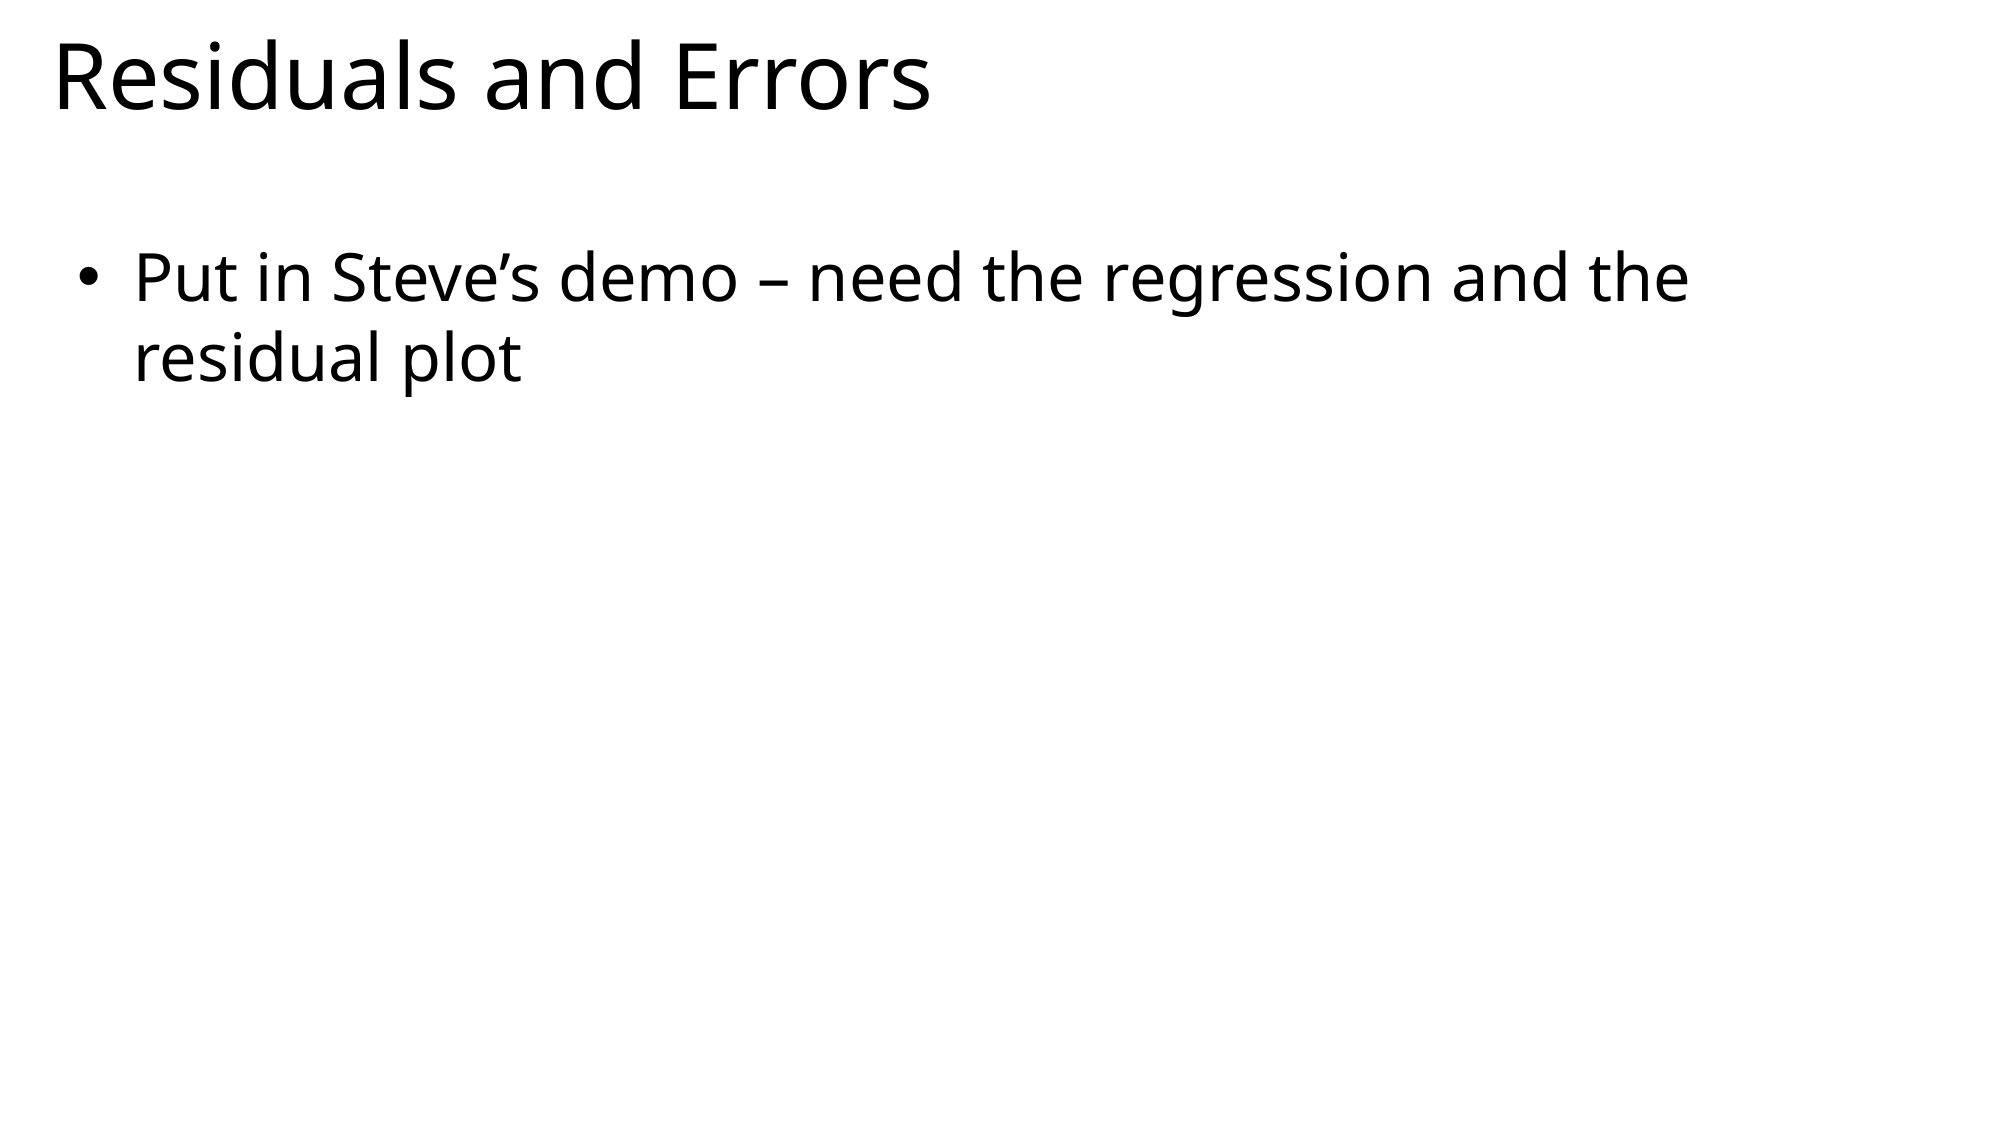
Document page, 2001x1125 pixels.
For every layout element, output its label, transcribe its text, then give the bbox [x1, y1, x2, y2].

title Residuals and Errors [36, 31, 1927, 206]
list Put in Steve’s demo – need the regression and the residual plot [62, 227, 1953, 1096]
